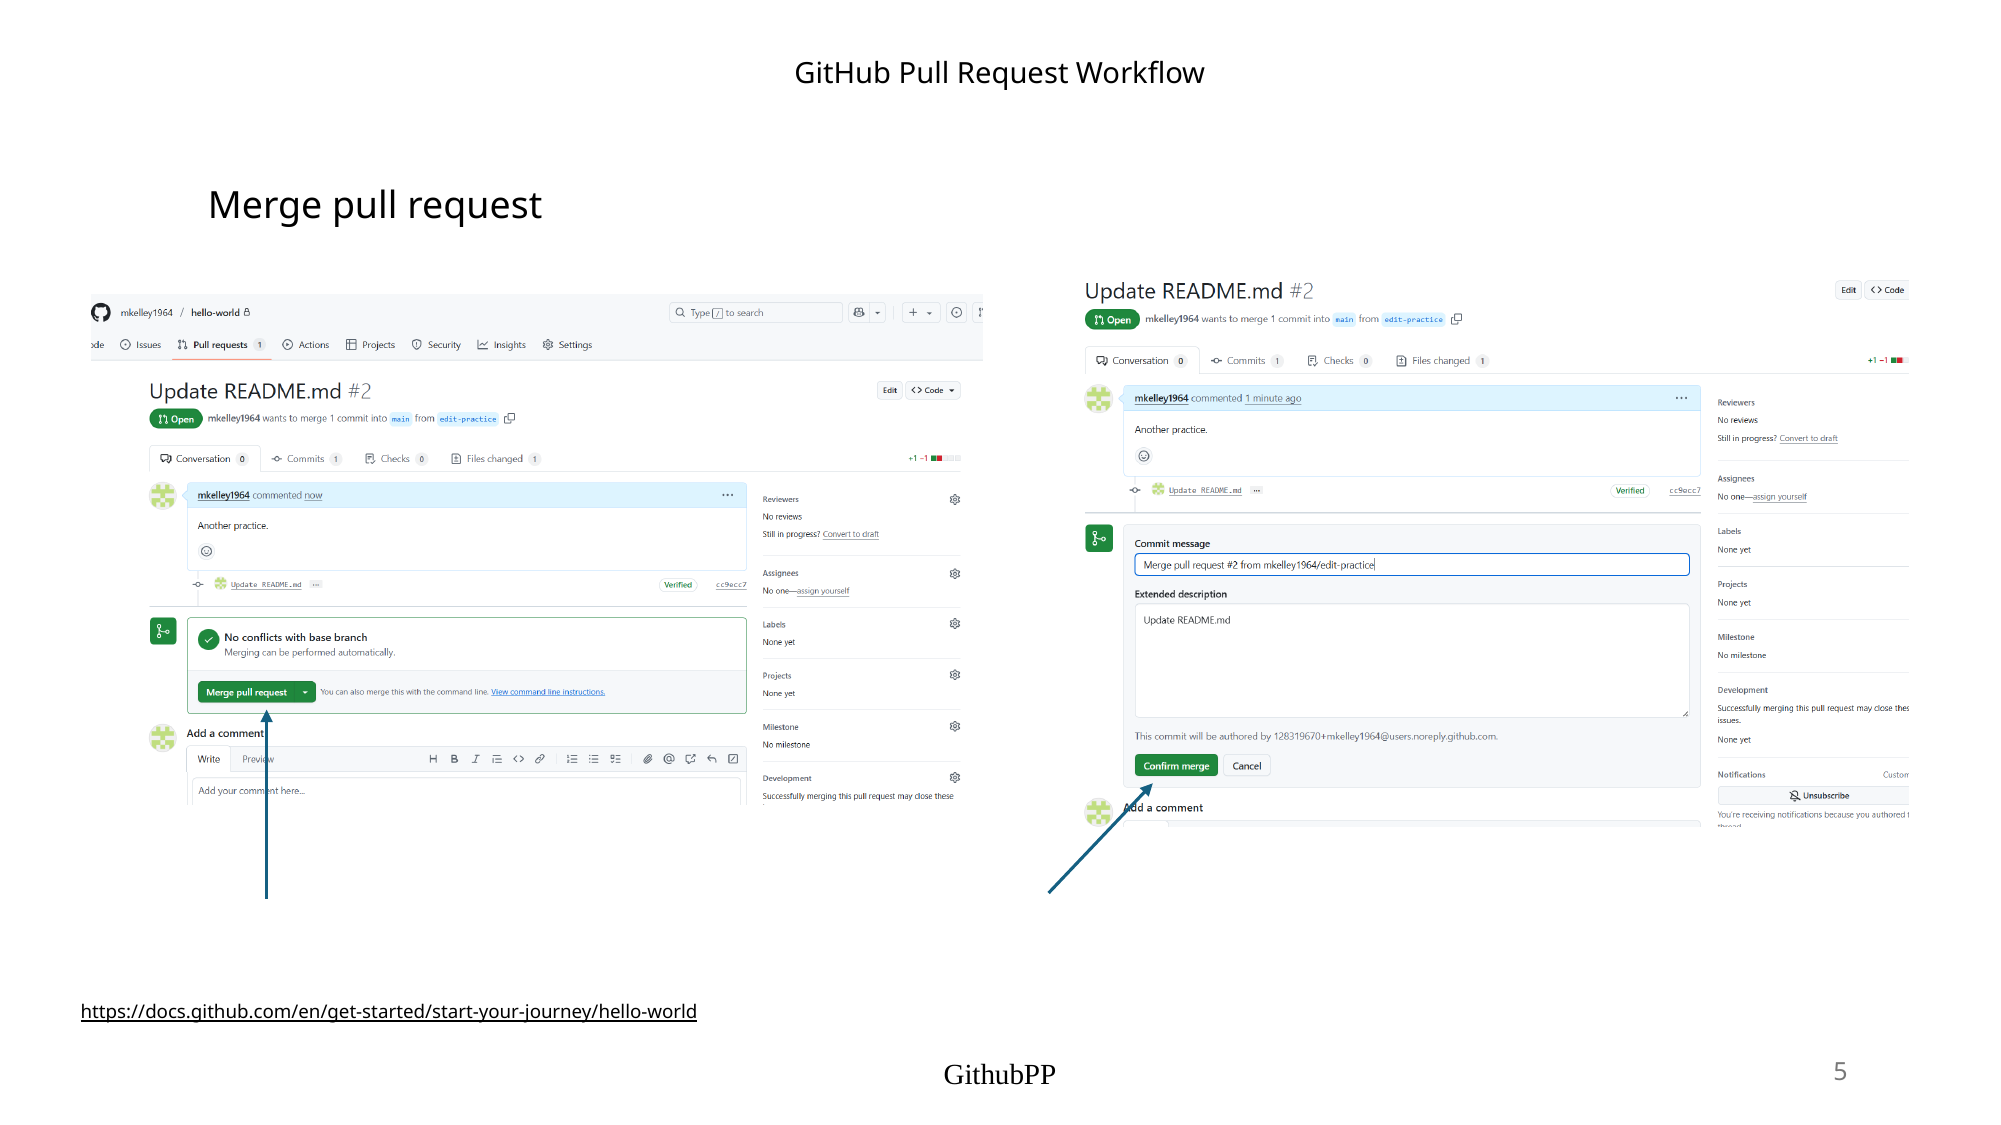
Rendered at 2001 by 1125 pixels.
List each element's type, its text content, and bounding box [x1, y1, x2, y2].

title GitHub Pull Request Workflow [249, 42, 1750, 105]
text_box Merge pull request [193, 173, 663, 234]
footer GithubPP [662, 1042, 1338, 1103]
text_box https://docs.github.com/en/get-started/start-your-journey/hello-world [65, 992, 757, 1033]
picture [90, 293, 984, 805]
picture [1033, 278, 1910, 827]
slide_number 5 [1412, 1042, 1863, 1103]
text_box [1047, 782, 1154, 894]
